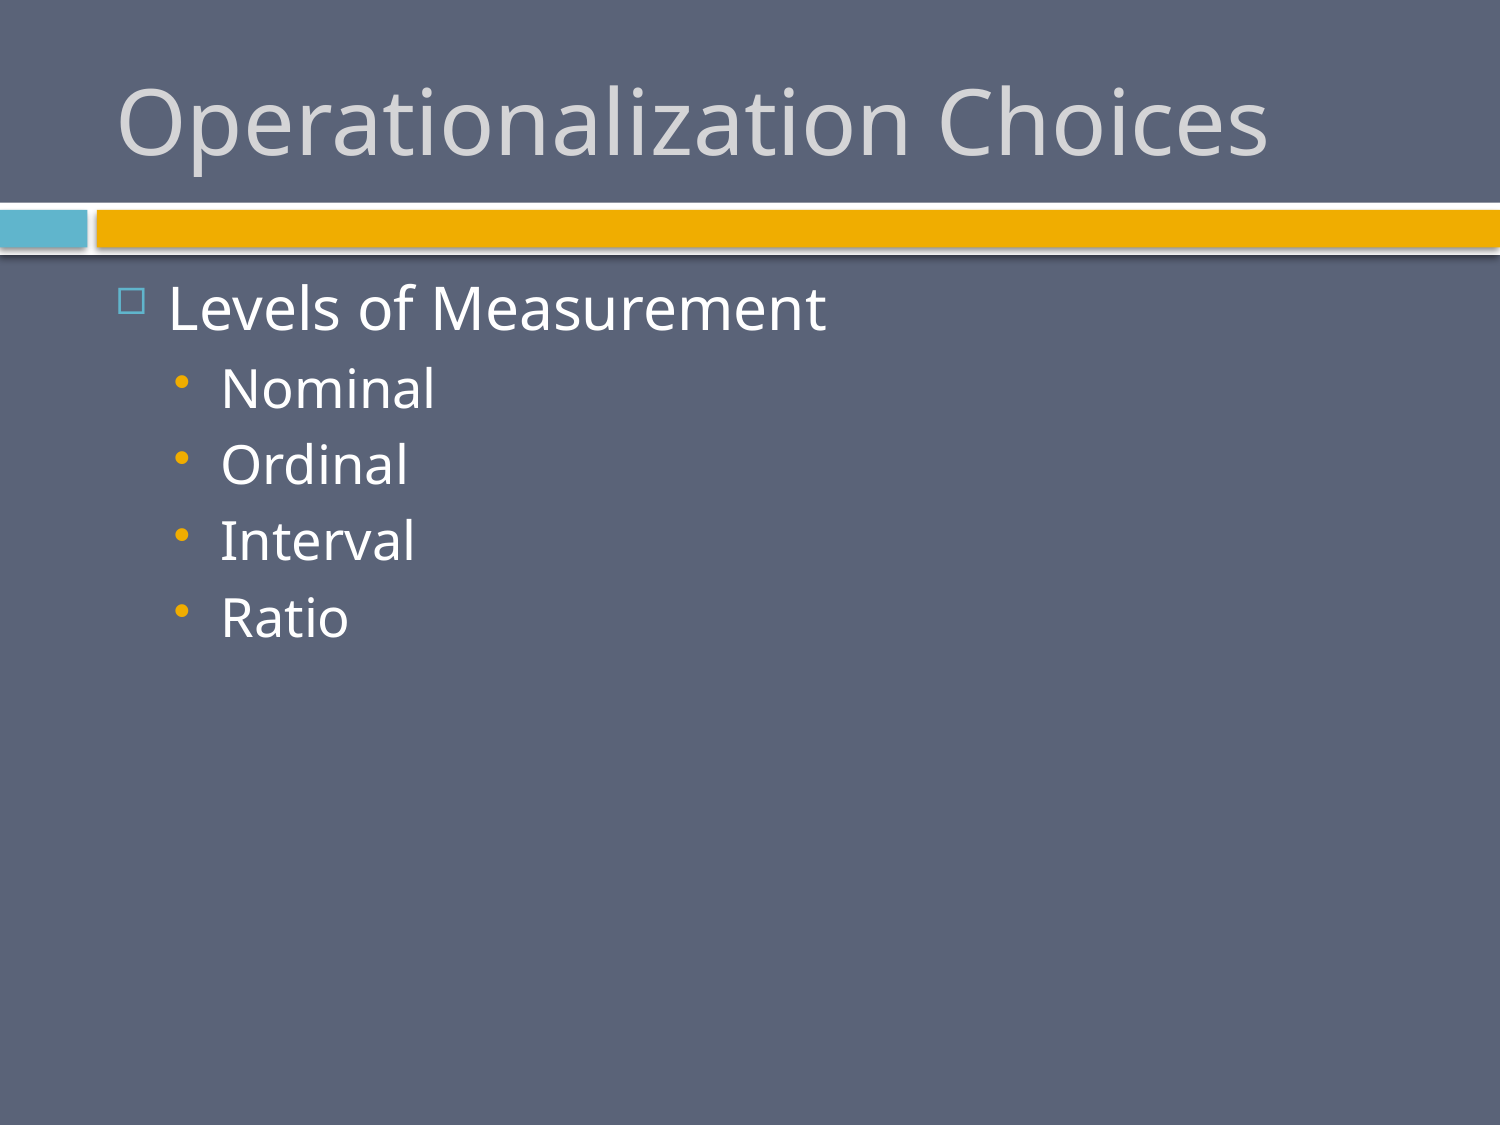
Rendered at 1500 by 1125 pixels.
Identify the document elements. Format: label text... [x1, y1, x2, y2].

title Operationalization Choices [100, 37, 1439, 201]
list Levels of Measurement Nominal Ordinal Interval Ratio [100, 262, 1439, 1001]
